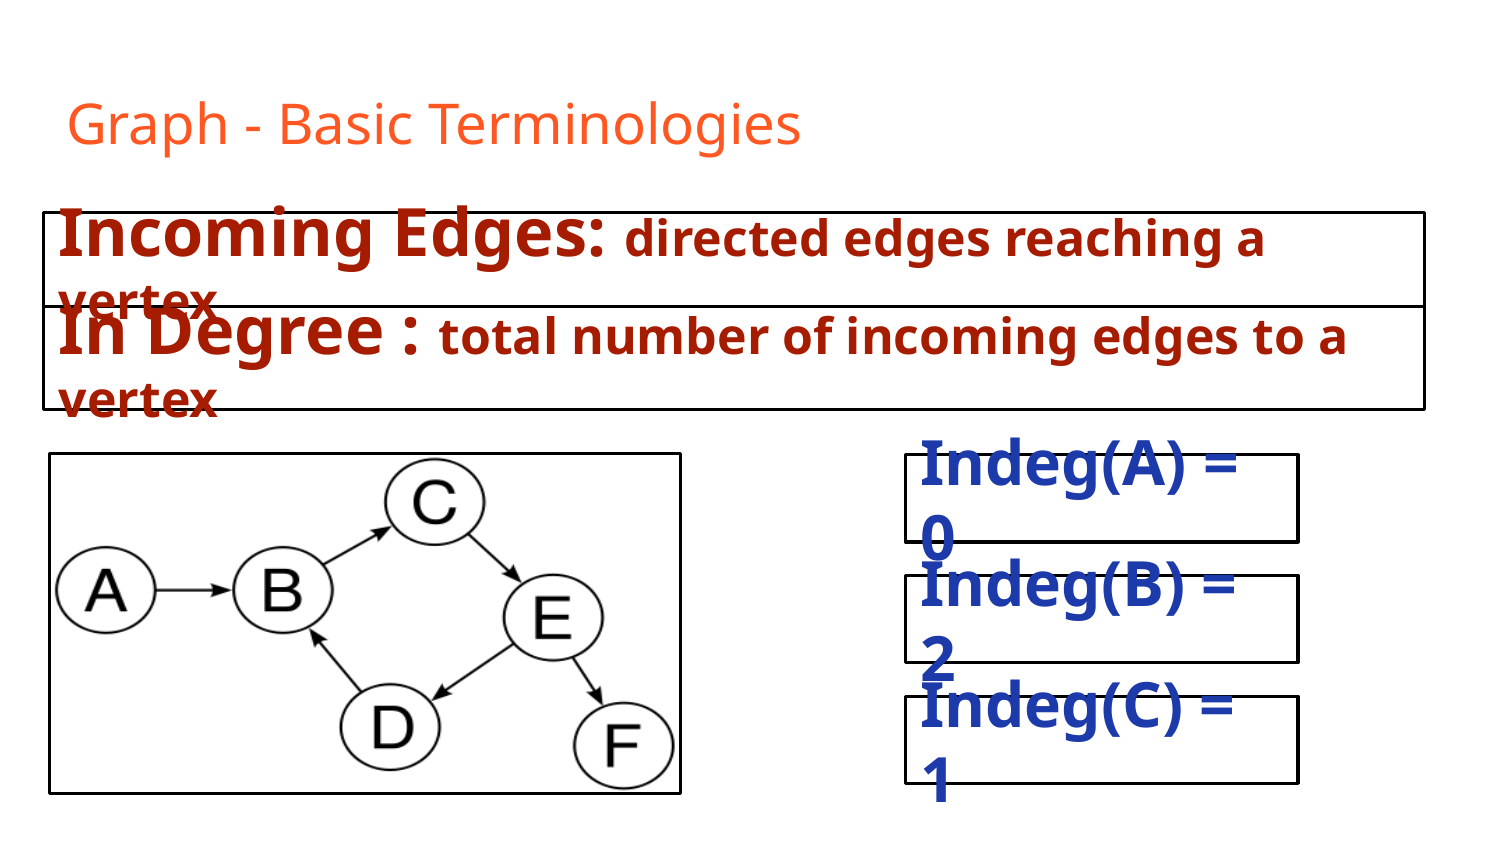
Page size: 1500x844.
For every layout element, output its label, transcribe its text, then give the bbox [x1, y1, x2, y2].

text_box Indeg(C) = 1 [905, 696, 1299, 784]
text_box Indeg(A) = 0 [905, 454, 1299, 542]
text_box Indeg(B) = 2 [905, 575, 1299, 663]
text_box Incoming Edges: directed edges reaching a vertex [43, 212, 1425, 307]
title Graph - Basic Terminologies [51, 72, 1449, 167]
picture [50, 454, 679, 793]
text_box In Degree : total number of incoming edges to a vertex [43, 307, 1425, 410]
